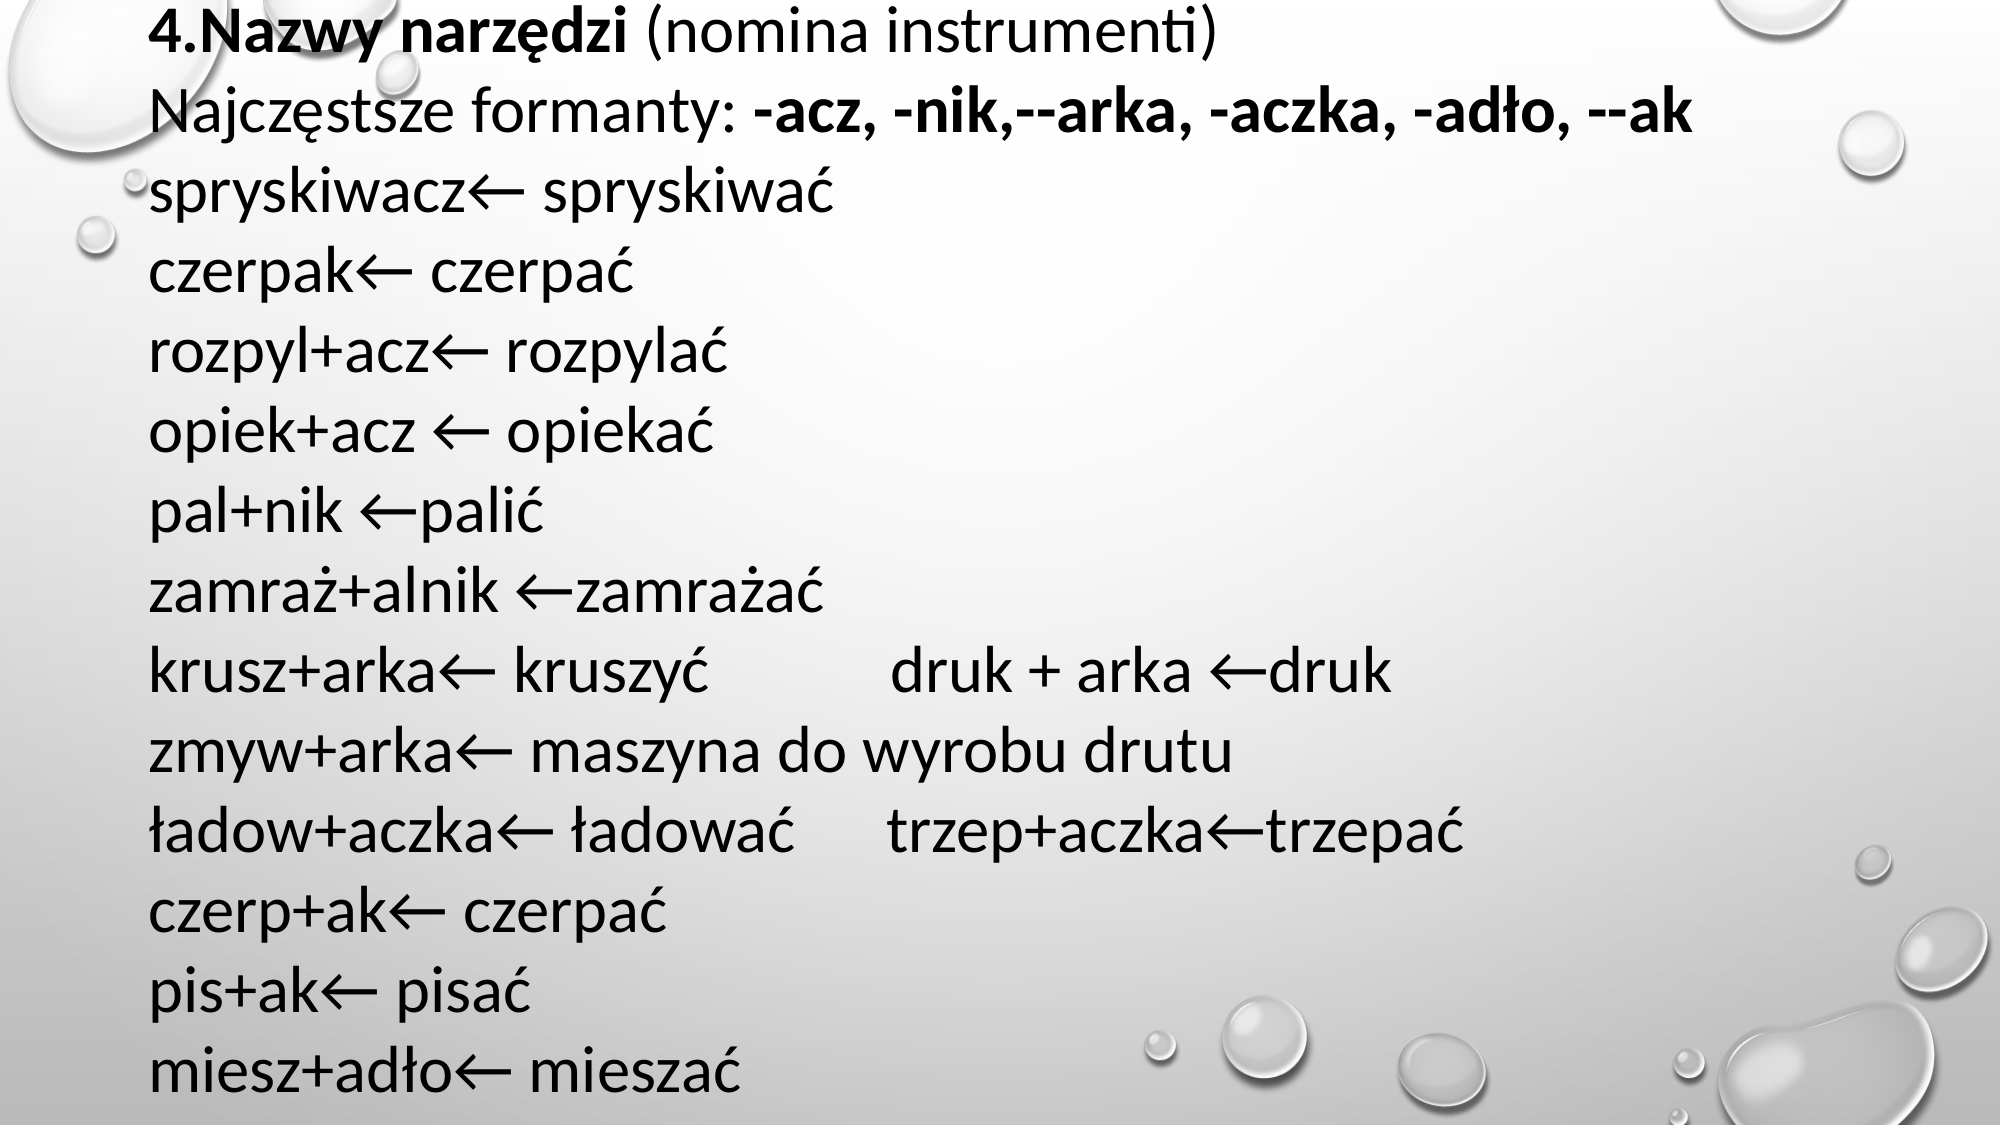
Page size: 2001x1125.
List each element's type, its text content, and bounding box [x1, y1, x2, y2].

text_box 4.Nazwy narzędzi (nomina instrumenti) Najczęstsze formanty: -acz, -nik,--arka, -aczka, -adło, --ak spryskiwacz← spryskiwać czerpak← czerpać rozpyl+acz← rozpylać opiek+acz ← opiekać pal+nik ←palić zamraż+alnik ←zamrażać krusz+arka← kruszyć druk + arka ←druk zmyw+arka← maszyna do wyrobu drutu ładow+aczka← ładować trzep+aczka←trzepać czerp+ak← czerpać pis+ak← pisać miesz+adło← mieszać [133, 0, 1947, 1114]
picture [0, 0, 2000, 1125]
